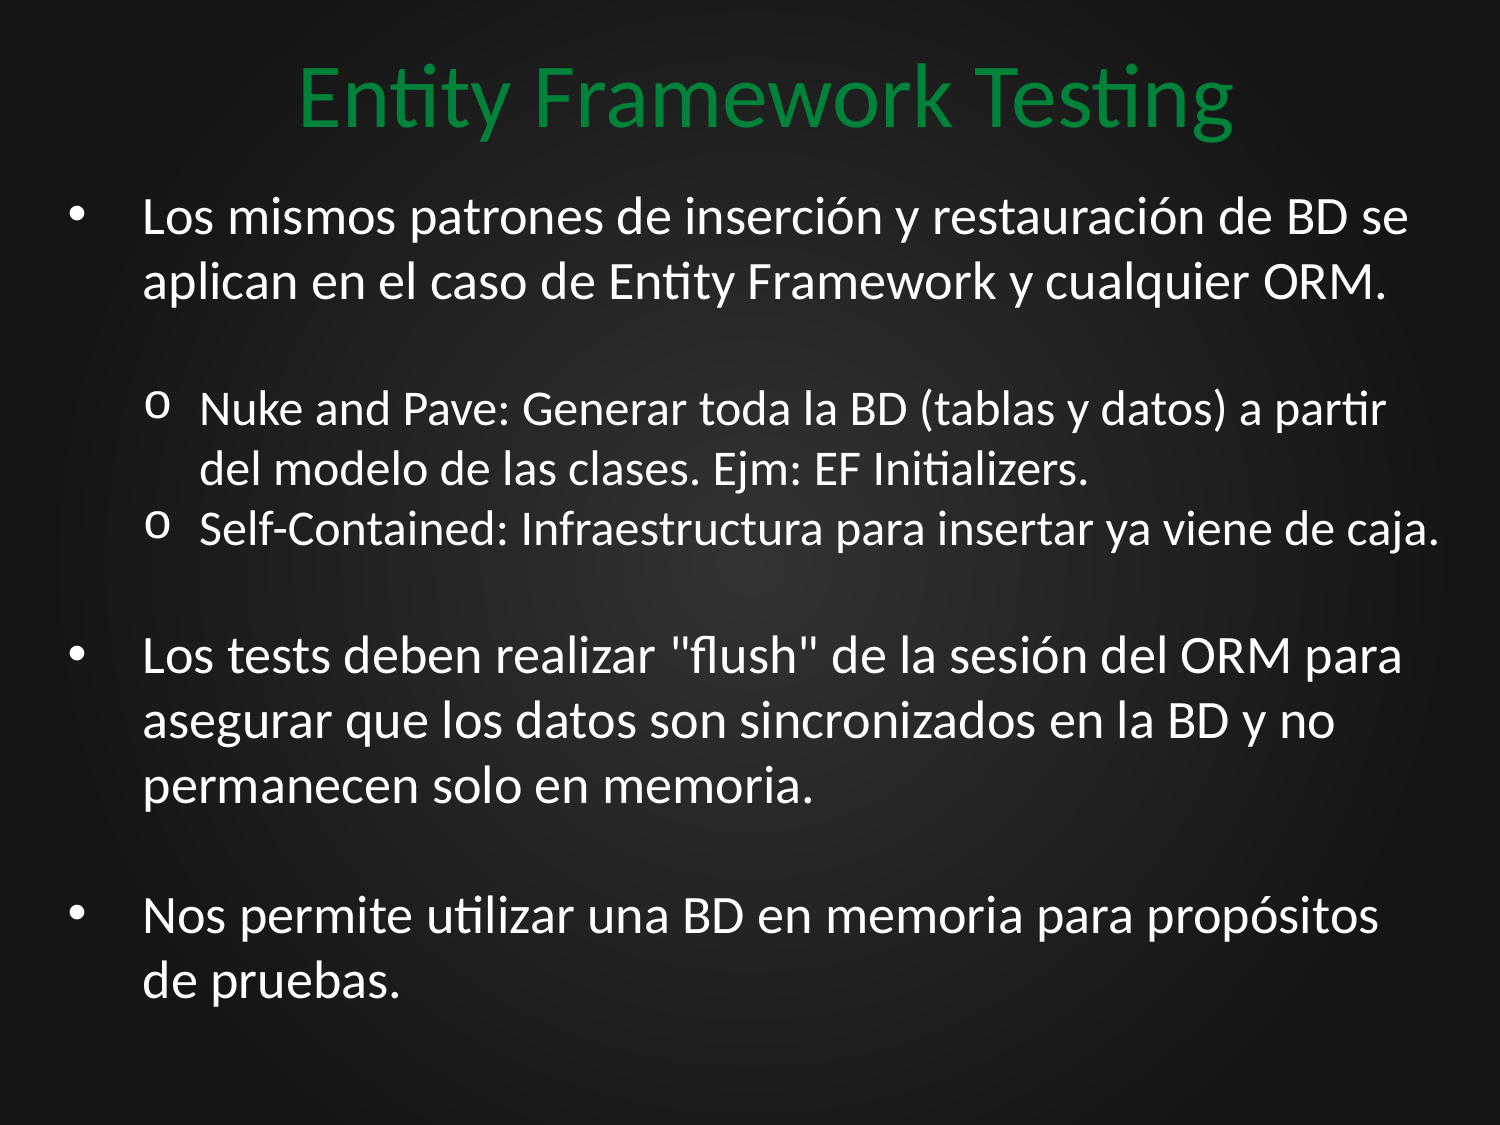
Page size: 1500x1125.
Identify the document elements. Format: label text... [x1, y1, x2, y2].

picture [0, 0, 1500, 1125]
text_box Los mismos patrones de inserción y restauración de BD se aplican en el caso de Entity Framework y cualquier ORM. Nuke and Pave: Generar toda la BD (tablas y datos) a partir del modelo de las clases. Ejm: EF Initializers. Self-Contained: Infraestructura para insertar ya viene de caja. Los tests deben realizar "flush" de la sesión del ORM para asegurar que los datos son sincronizados en la BD y no permanecen solo en memoria. Nos permite utilizar una BD en memoria para propósitos de pruebas. [53, 172, 1459, 1017]
title Entity Framework Testing [91, 30, 1442, 151]
